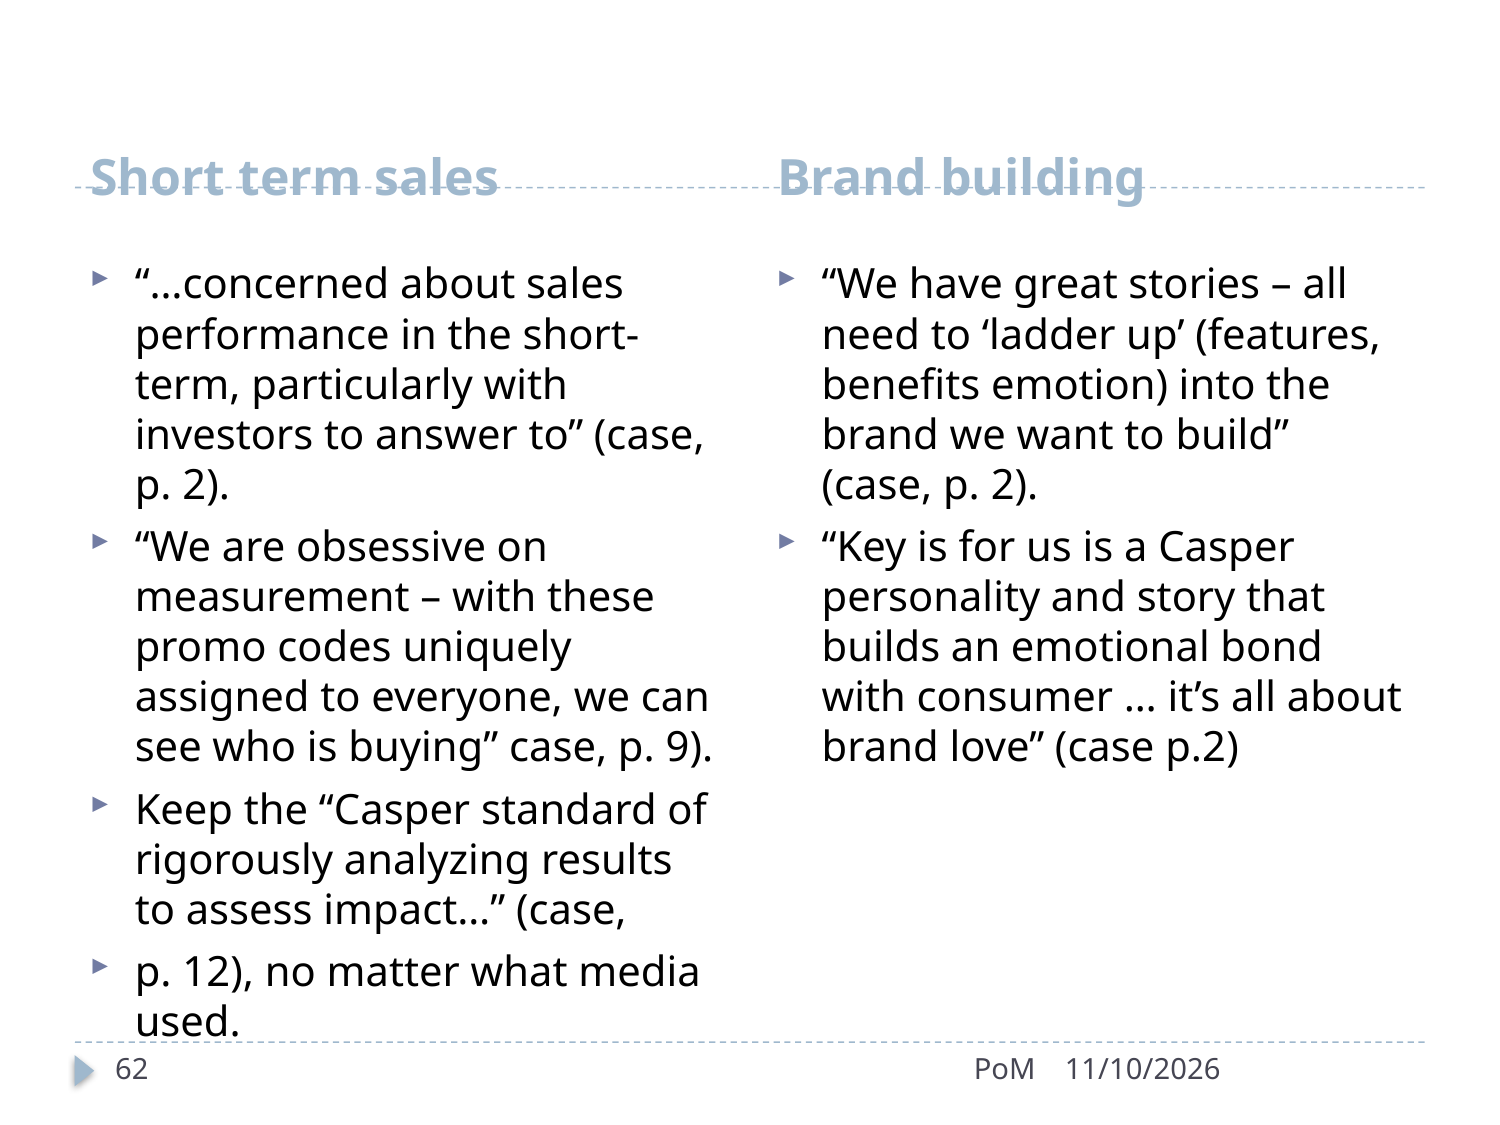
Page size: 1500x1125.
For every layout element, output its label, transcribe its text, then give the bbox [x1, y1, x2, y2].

list Short term sales [75, 112, 738, 213]
slide_number 62 [100, 1042, 426, 1103]
list “…concerned about sales performance in the short-term, particularly with investors to answer to” (case, p. 2). “We are obsessive on measurement – with these promo codes uniquely assigned to everyone, we can see who is buying” case, p. 9). Keep the “Casper standard of rigorously analyzing results to assess impact…” (case, p. 12), no matter what media used. [75, 249, 738, 1005]
list Brand building [761, 87, 1425, 213]
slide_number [1051, 1042, 1426, 1103]
footer PoM [475, 1042, 1051, 1103]
list “We have great stories – all need to ‘ladder up’ (features, benefits emotion) into the brand we want to build” (case, p. 2). “Key is for us is a Casper personality and story that builds an emotional bond with consumer … it’s all about brand love” (case p.2) [761, 249, 1425, 1005]
